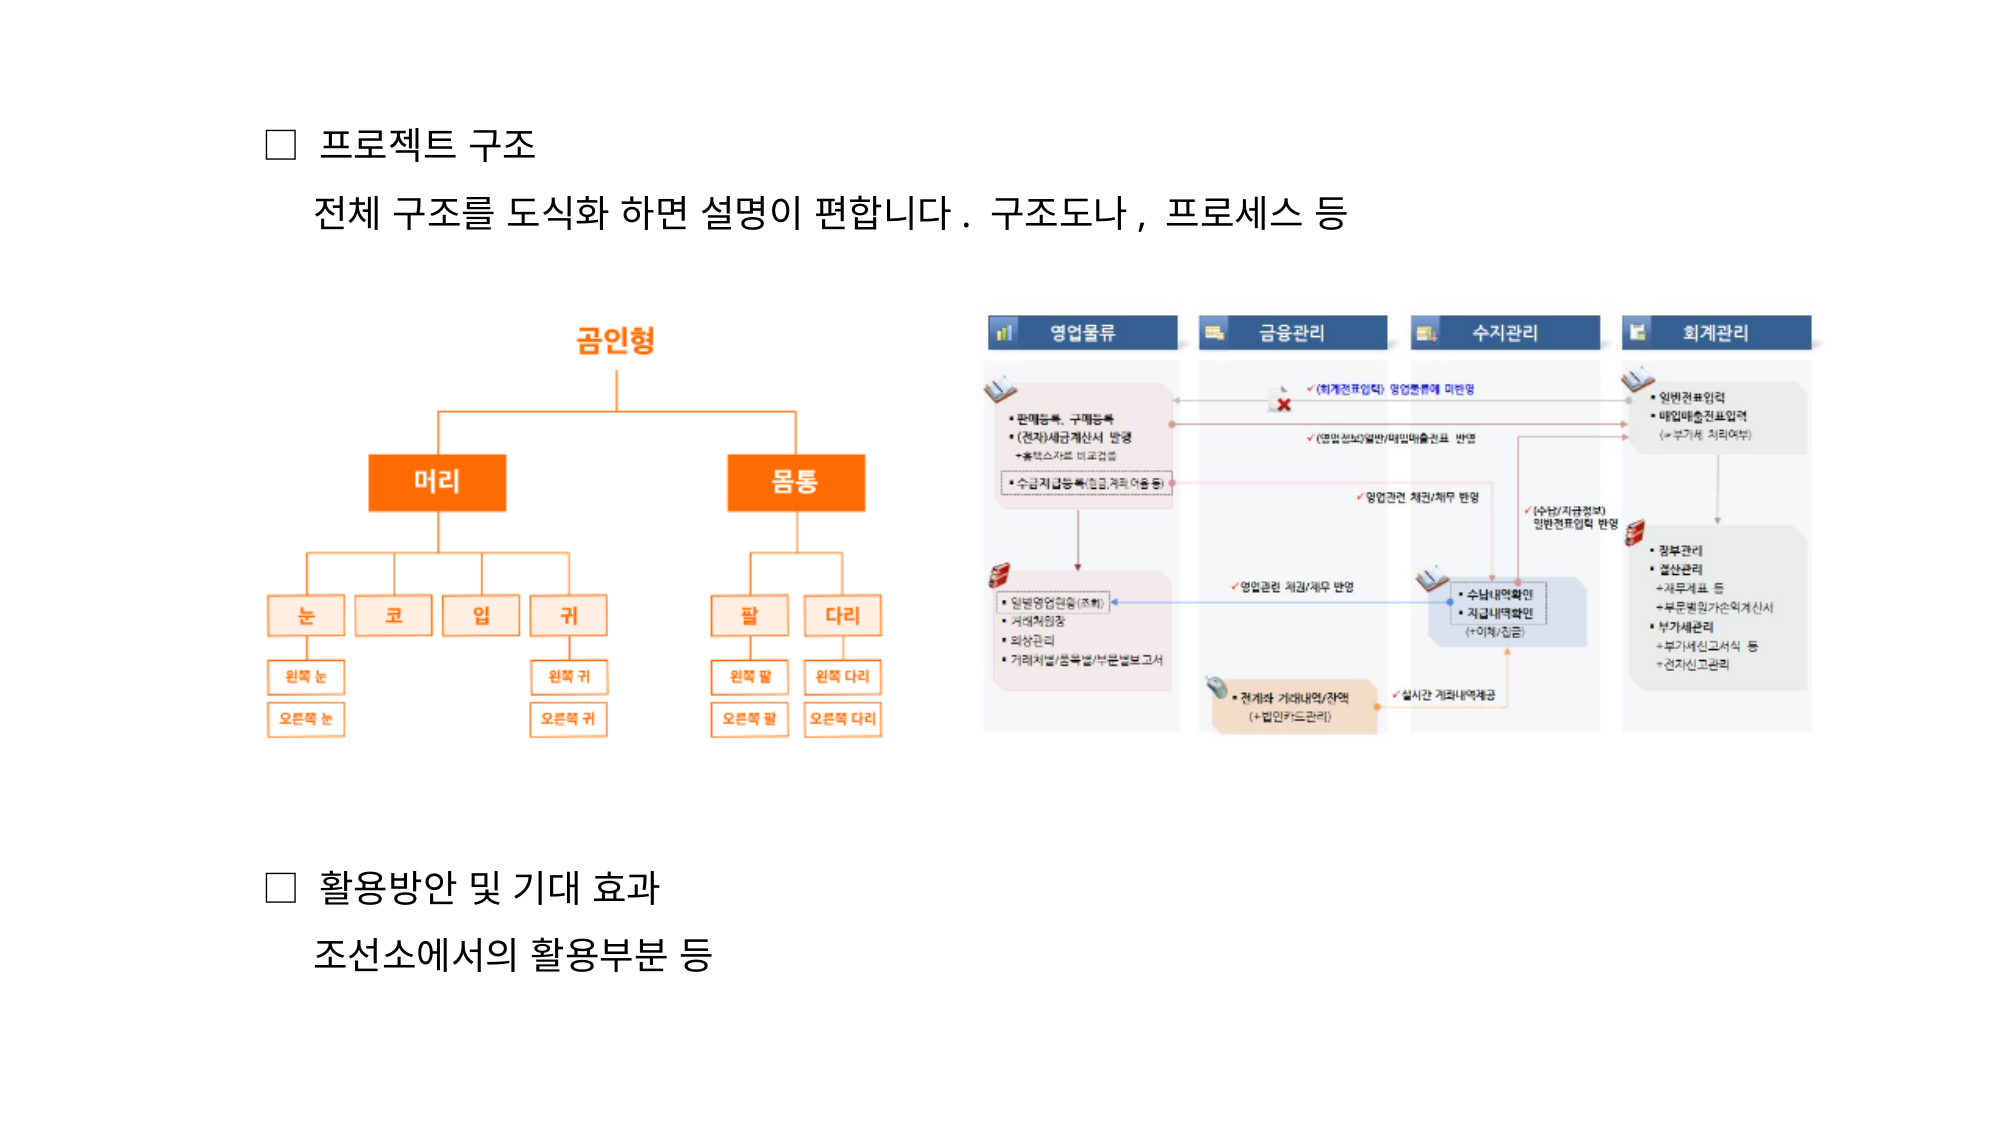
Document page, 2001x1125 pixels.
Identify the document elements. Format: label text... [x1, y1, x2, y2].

picture [239, 300, 905, 757]
picture [976, 300, 1826, 743]
text_box □ 프로젝트 구조 전체 구조를 도식화 하면 설명이 편합니다. 구조도나, 프로세스 등 □ 활용방안 및 기대 효과 조선소에서의 활용부분 등 [247, 92, 1563, 985]
